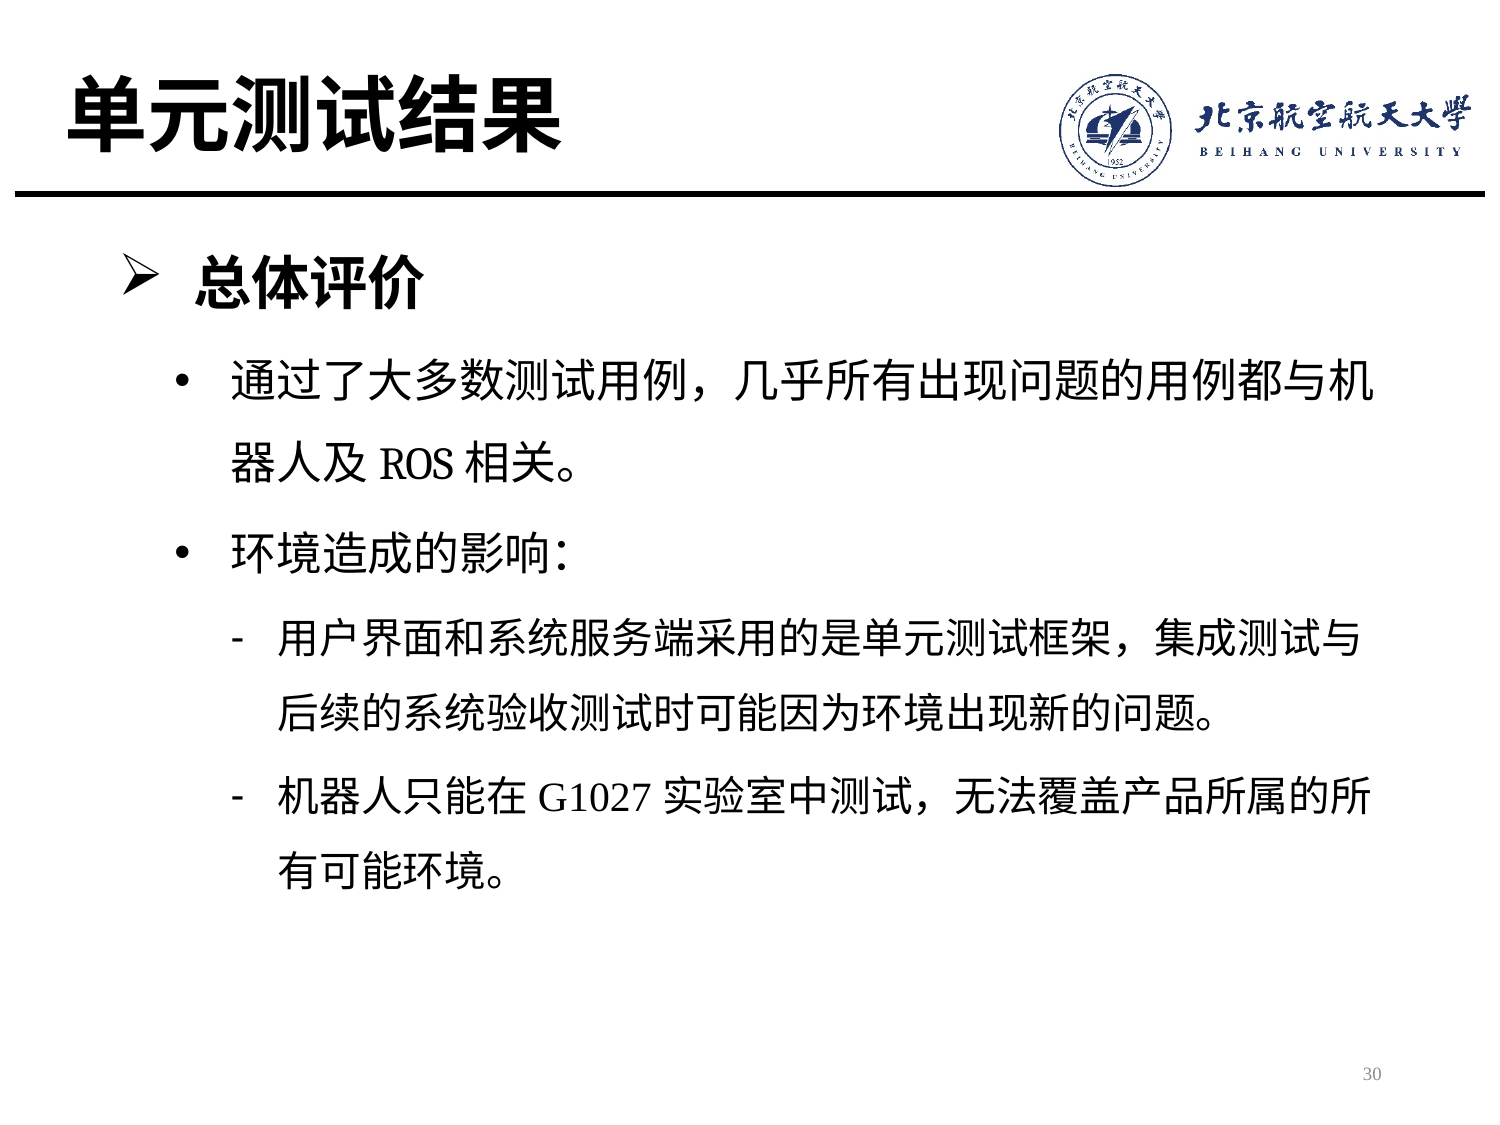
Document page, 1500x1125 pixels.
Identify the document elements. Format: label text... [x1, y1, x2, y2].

list 总体评价 通过了大多数测试用例，几乎所有出现问题的用例都与机器人及ROS相关。 环境造成的影响： 用户界面和系统服务端采用的是单元测试框架，集成测试与后续的系统验收测试时可能因为环境出现新的问题。 机器人只能在G1027实验室中测试，无法覆盖产品所属的所有可能环境。 [103, 204, 1397, 1043]
title 单元测试结果 [49, 39, 1344, 199]
slide_number 30 [1059, 1042, 1397, 1103]
picture [1344, 74, 1471, 187]
